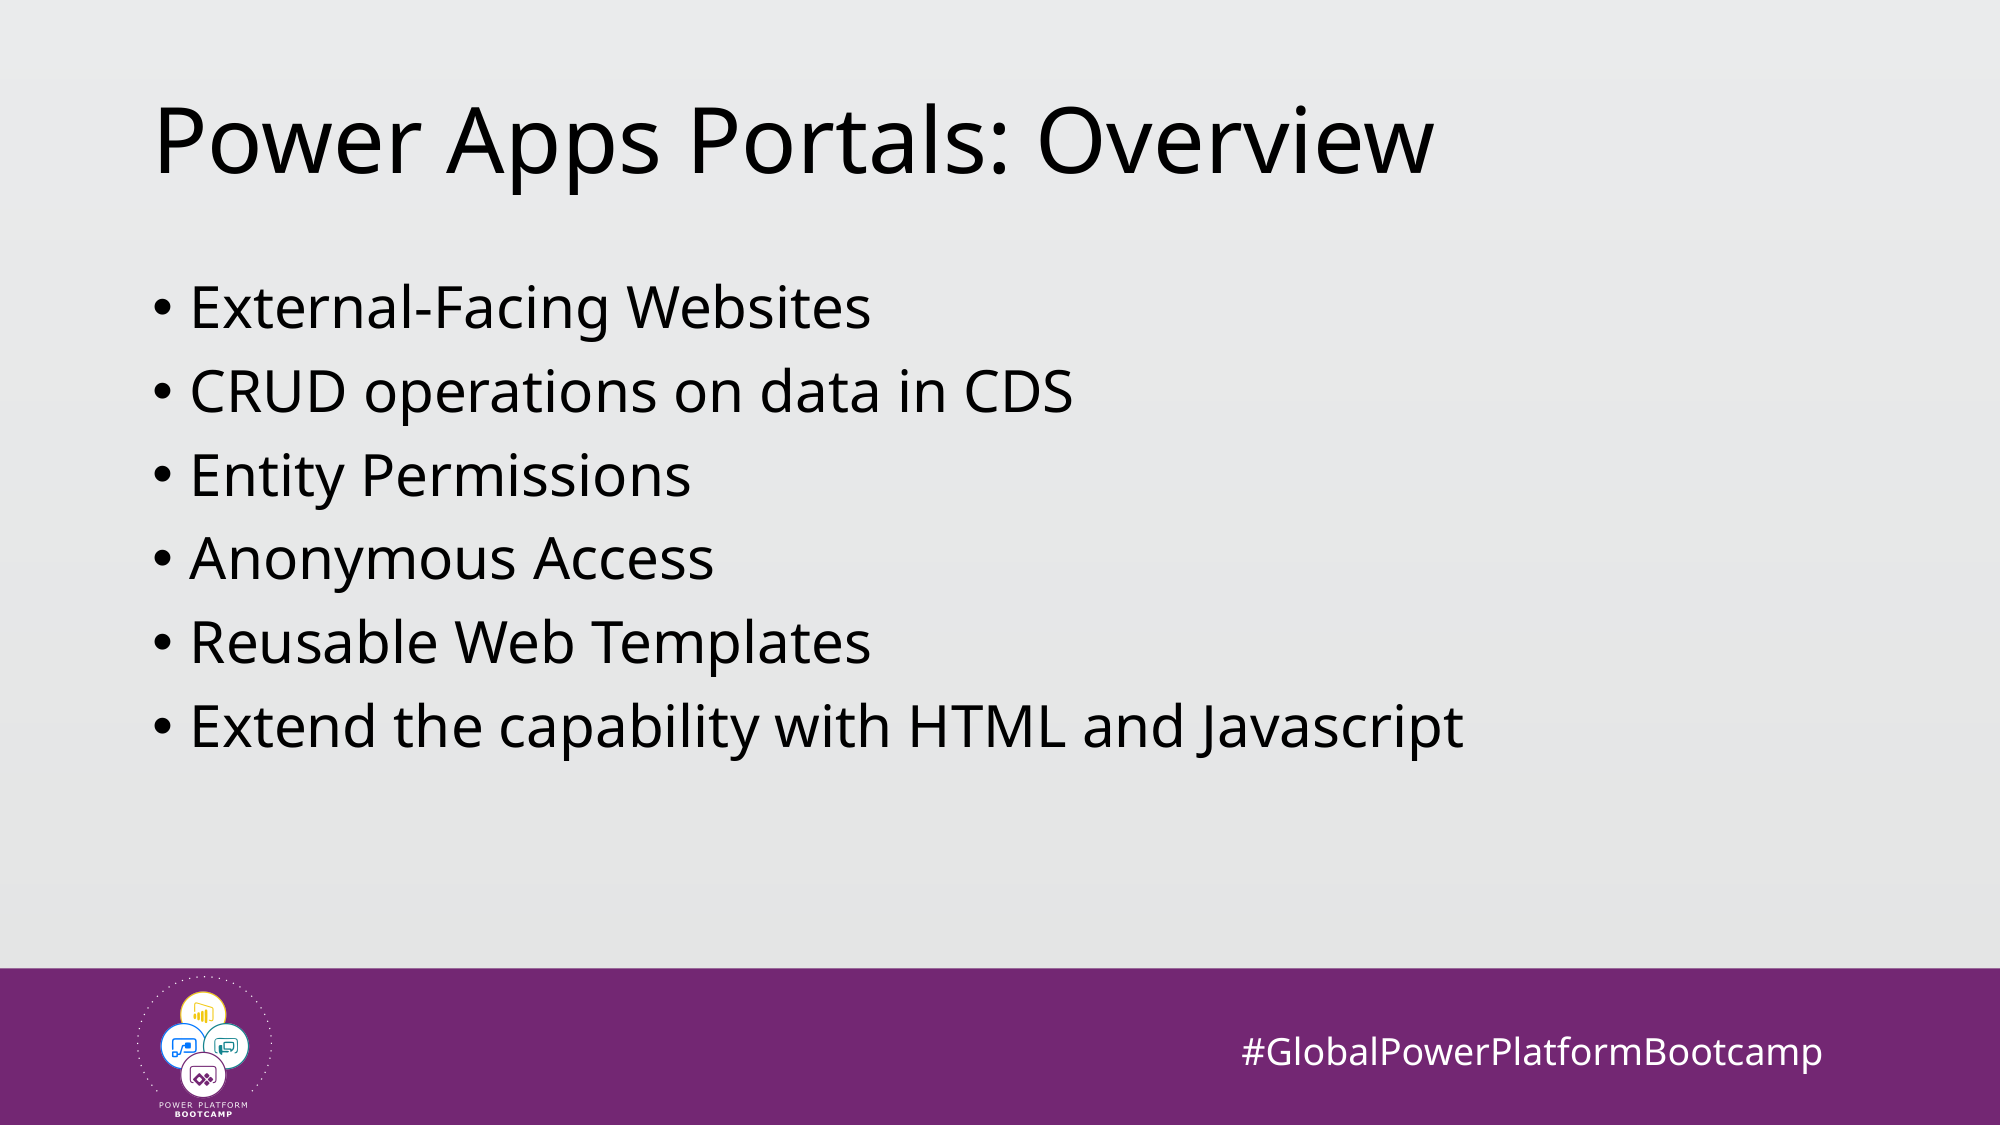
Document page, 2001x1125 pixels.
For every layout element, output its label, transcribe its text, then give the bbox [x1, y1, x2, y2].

list External-Facing Websites CRUD operations on data in CDS Entity Permissions Anonymous Access Reusable Web Templates Extend the capability with HTML and Javascript [137, 270, 1863, 954]
title Power Apps Portals: Overview [137, 59, 1863, 229]
picture [137, 976, 272, 1117]
